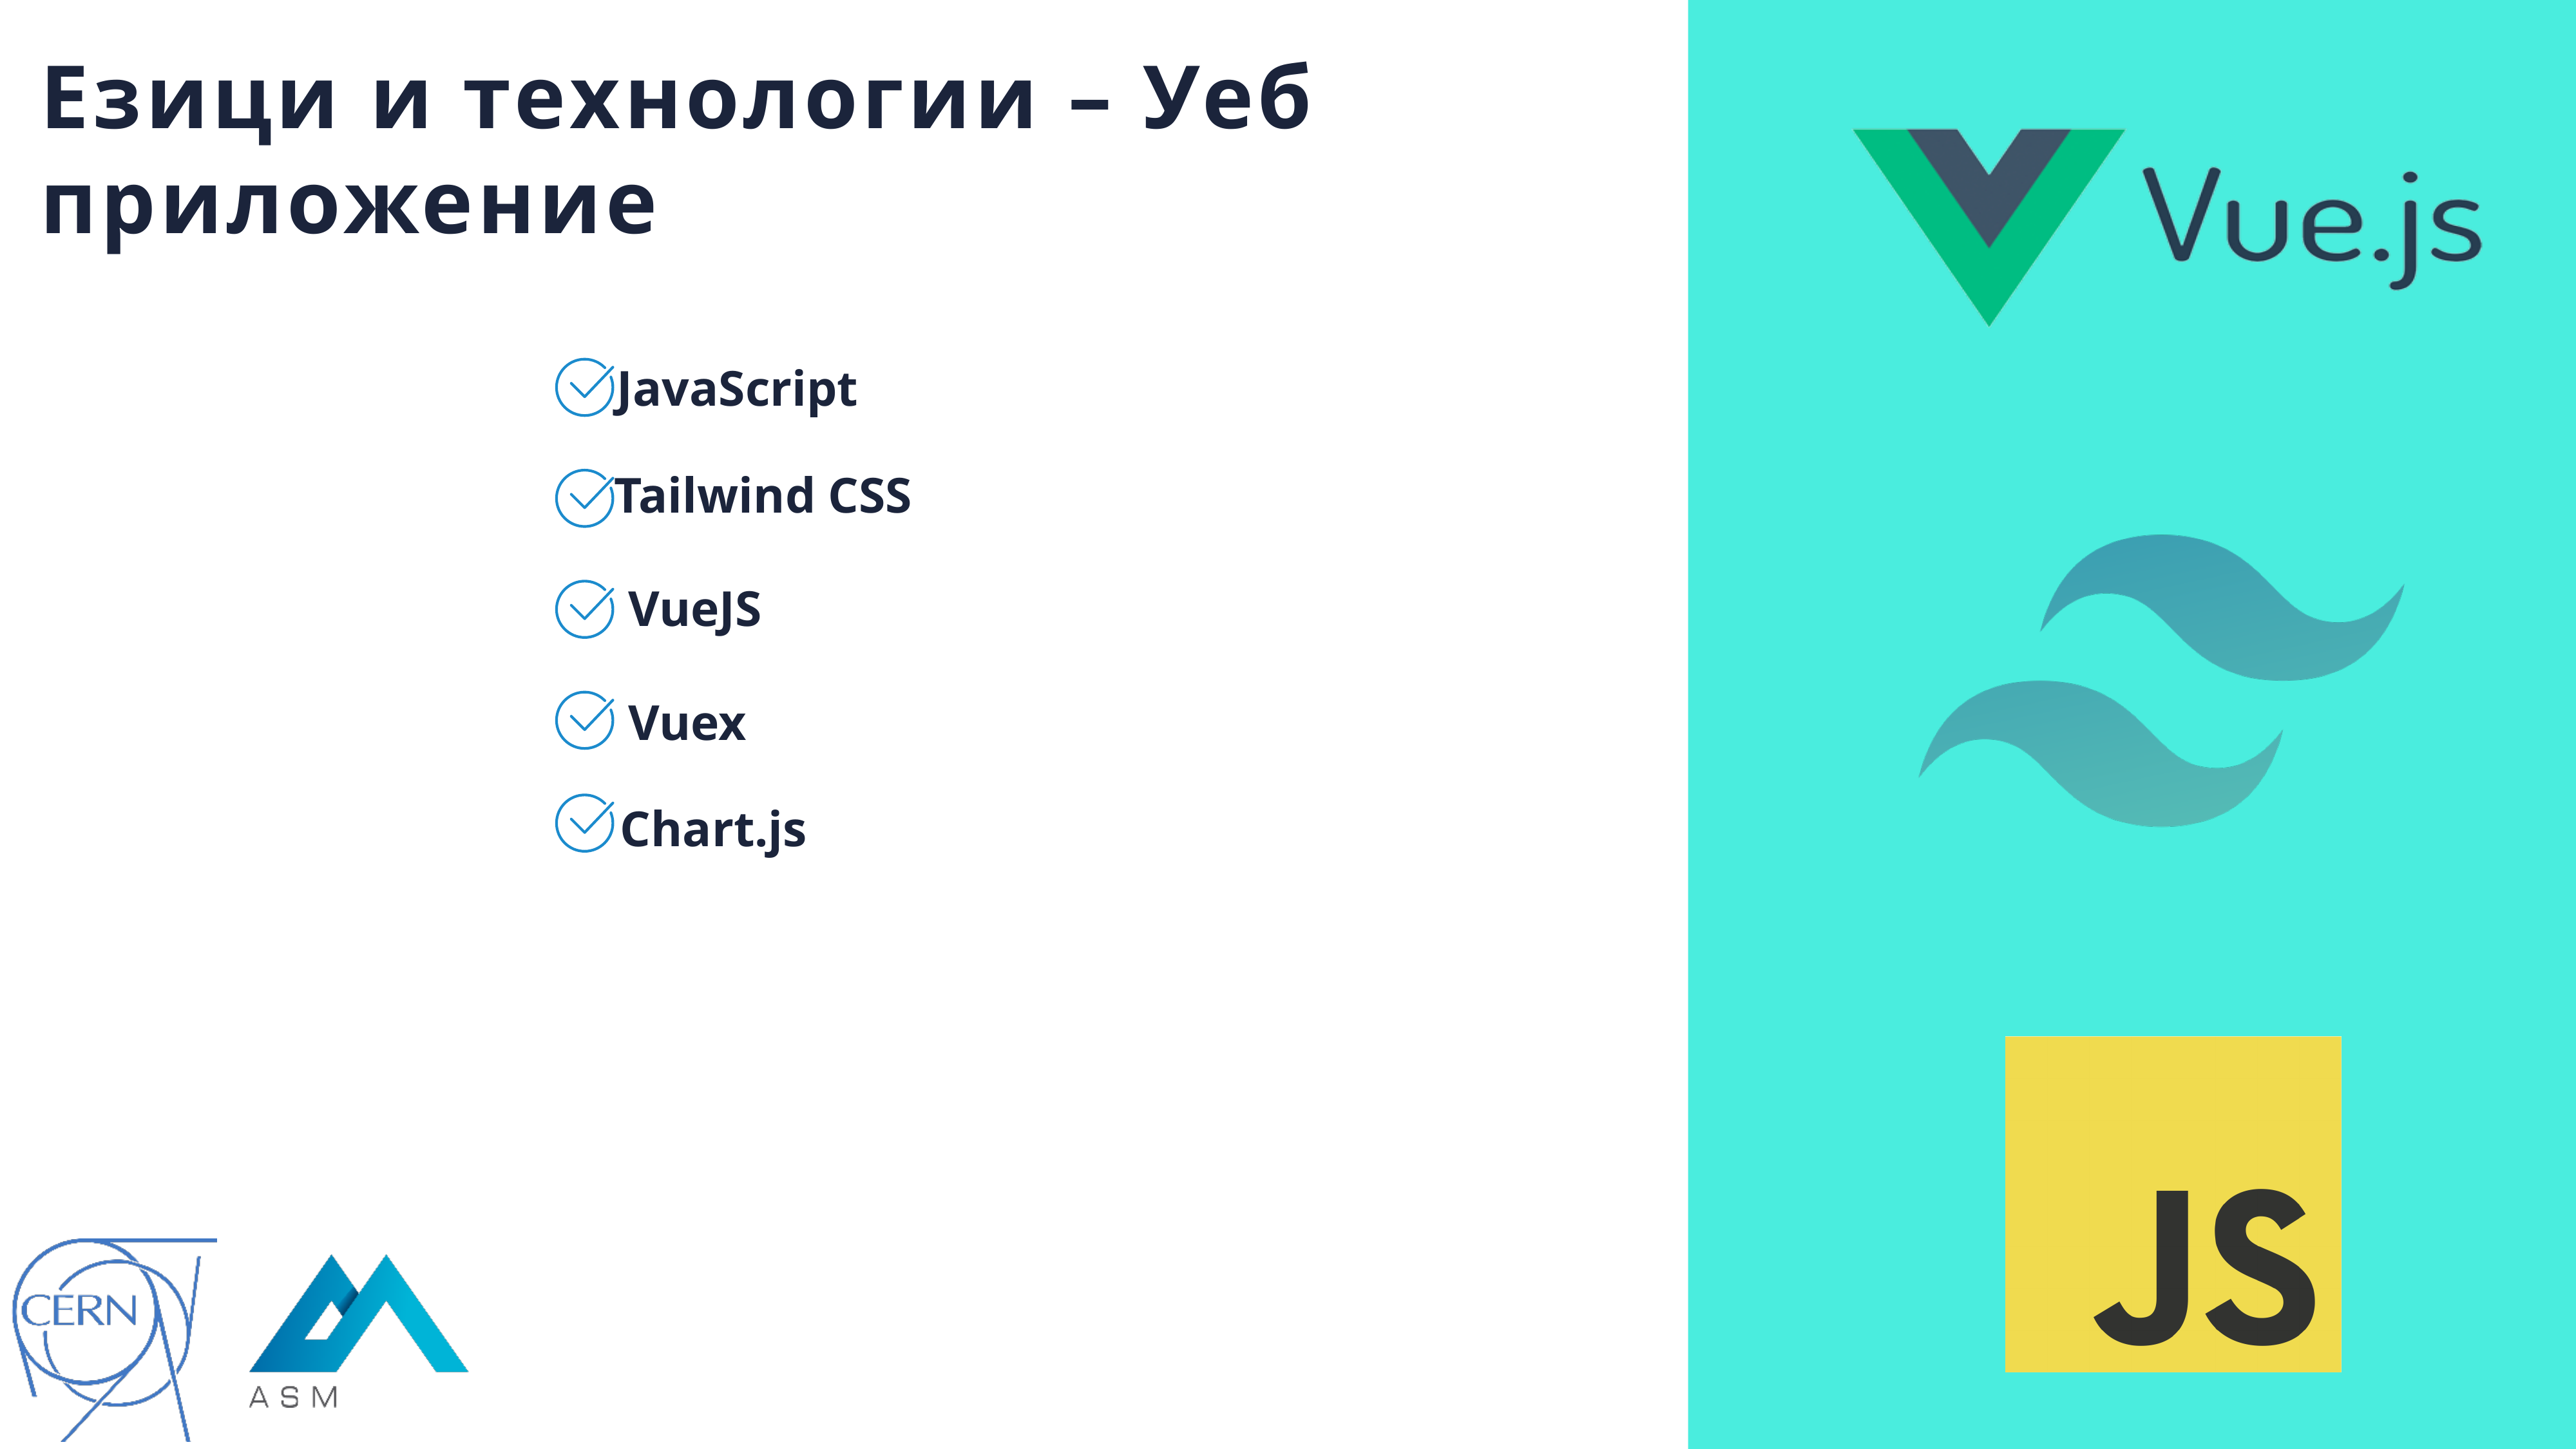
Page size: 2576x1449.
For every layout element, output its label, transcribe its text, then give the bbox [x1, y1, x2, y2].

text_box [555, 357, 607, 417]
text_box Vuex [618, 687, 756, 755]
text_box [555, 690, 615, 750]
picture [11, 1238, 217, 1442]
text_box Chart.js [611, 793, 817, 862]
picture [249, 1255, 469, 1408]
text_box VueJS [618, 573, 772, 641]
text_box Tailwind CSS [605, 459, 922, 527]
text_box [555, 793, 611, 853]
text_box [555, 468, 605, 528]
text_box JavaScript [607, 353, 868, 421]
picture [1912, 500, 2405, 861]
text_box [555, 580, 615, 639]
picture [2005, 1036, 2342, 1372]
text_box [1688, 0, 2576, 1449]
text_box Езици и технологии – Уеб приложение [30, 36, 1655, 256]
picture [1808, 36, 2526, 397]
